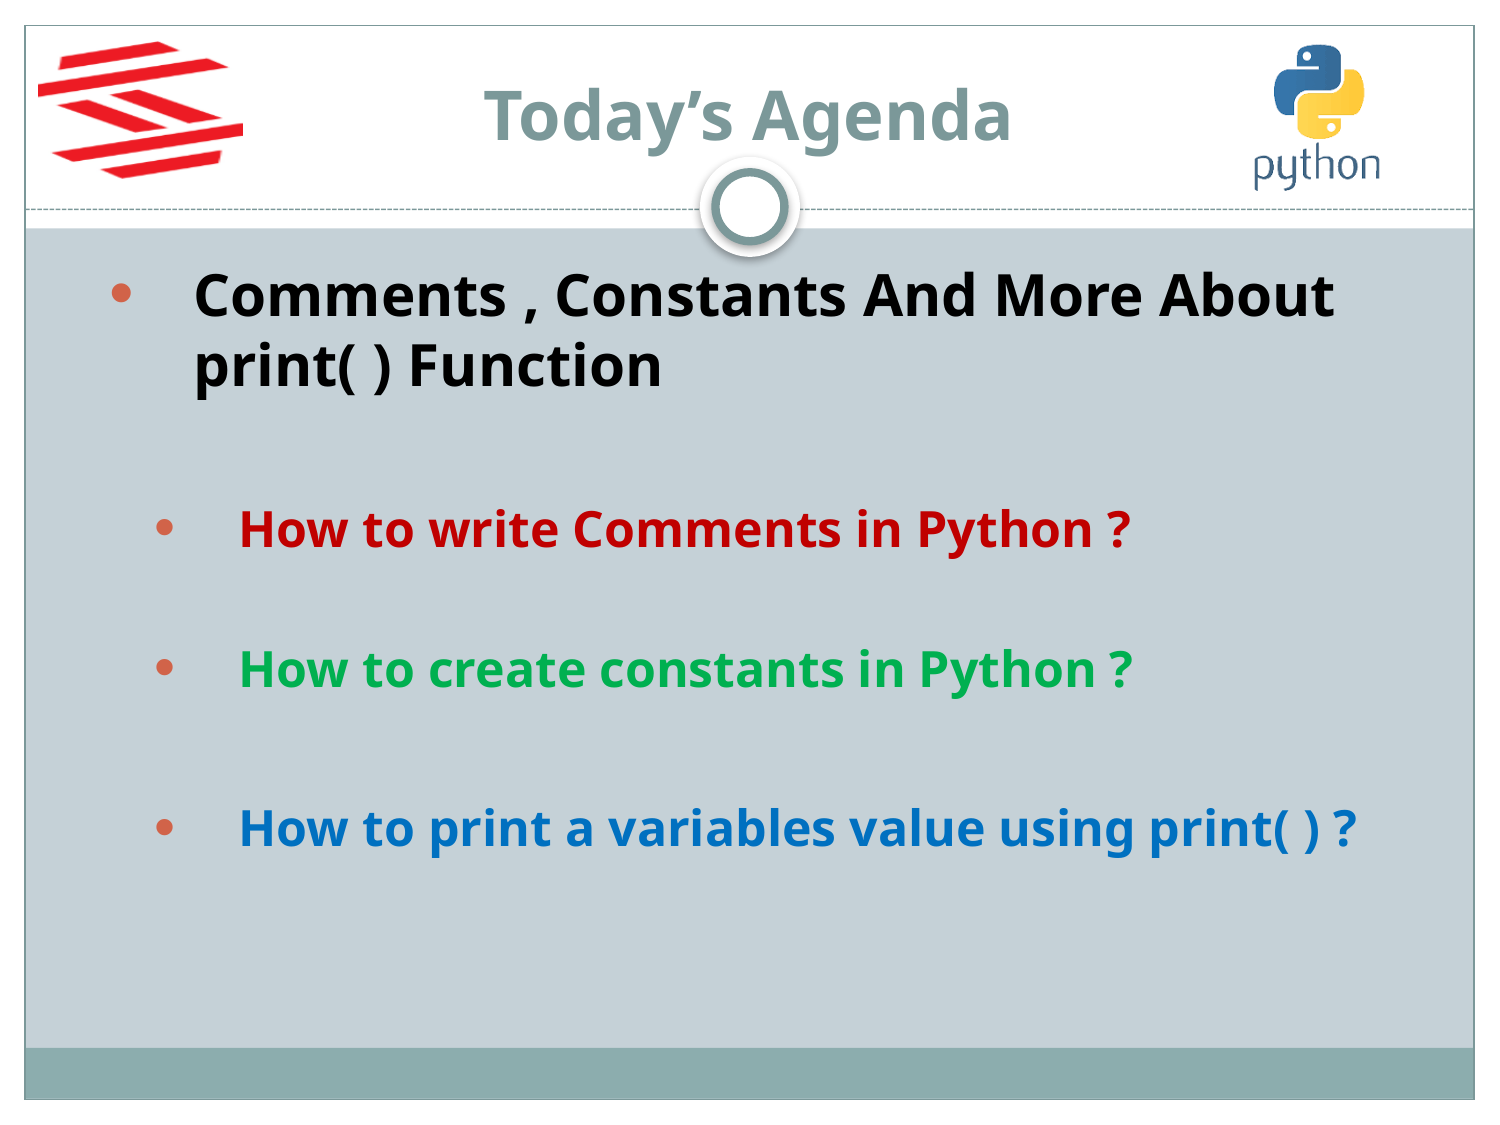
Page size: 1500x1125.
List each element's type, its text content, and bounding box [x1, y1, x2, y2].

list Comments , Constants And More About print( ) Function How to write Comments in Python ? How to create constants in Python ? How to print a variables value using print( ) ? [49, 250, 1445, 1047]
picture [37, 40, 243, 185]
title Today’s Agenda [237, 37, 1450, 162]
picture [1163, 42, 1471, 197]
